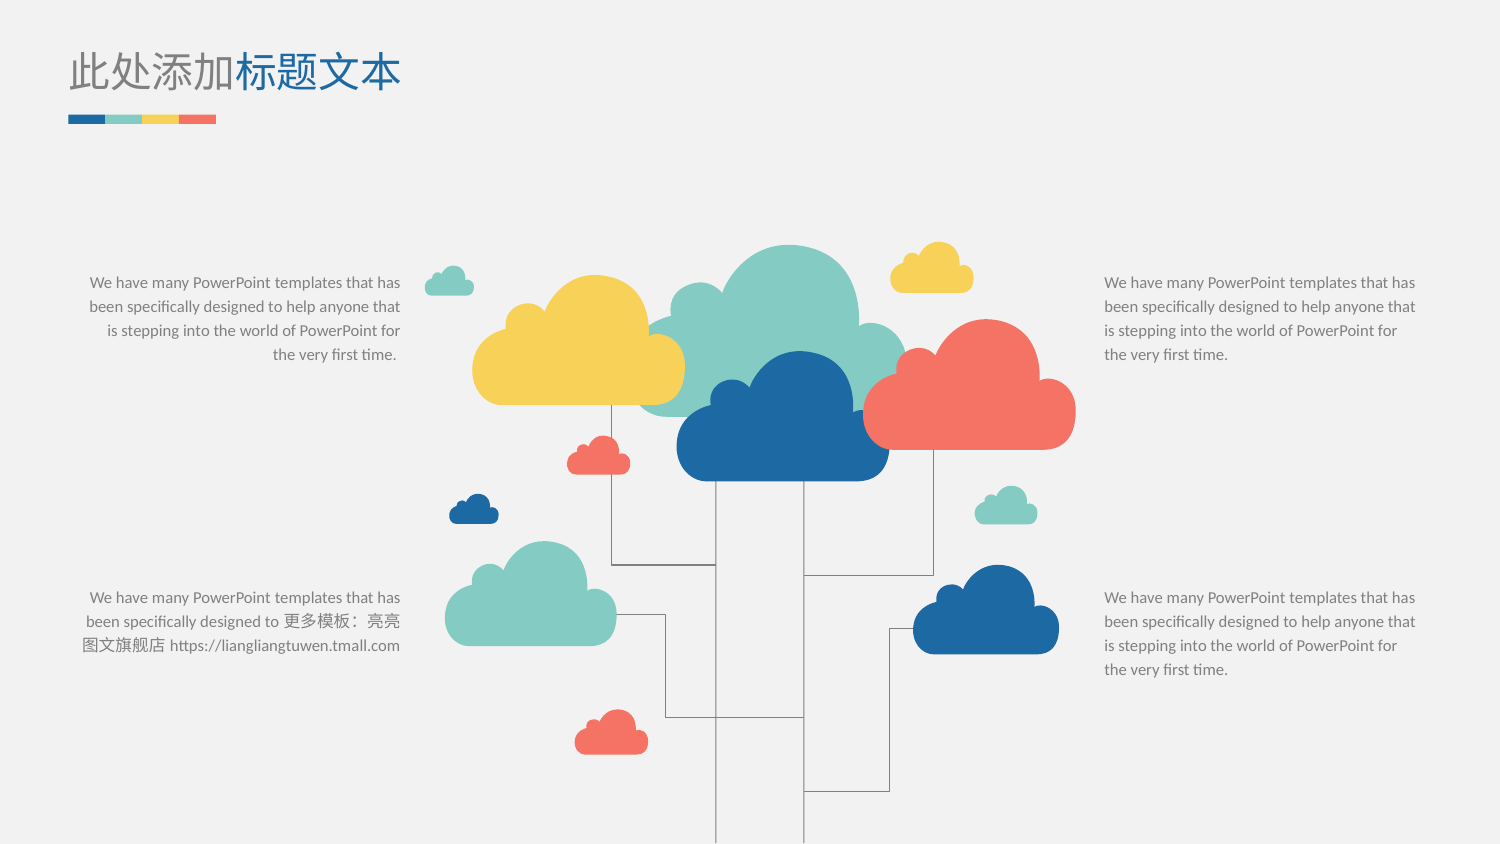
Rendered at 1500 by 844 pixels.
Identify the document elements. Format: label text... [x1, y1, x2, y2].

text_box We have many PowerPoint templates that has been specifically designed to help anyone that is stepping into the world of PowerPoint for the very first time. [1104, 268, 1424, 364]
text_box [640, 244, 905, 417]
text_box We have many PowerPoint templates that has been specifically designed to help anyone that is stepping into the world of PowerPoint for the very first time. [81, 268, 401, 364]
text_box [803, 450, 934, 576]
text_box [913, 564, 1060, 655]
text_box [974, 485, 1038, 525]
text_box [611, 406, 716, 565]
text_box We have many PowerPoint templates that has been specifically designed to help anyone that is stepping into the world of PowerPoint for the very first time. [1104, 583, 1424, 679]
text_box We have many PowerPoint templates that has been specifically designed to更多模板：亮亮图文旗舰店https://liangliangtuwen.tmall.com [81, 583, 401, 656]
text_box [574, 709, 649, 755]
text_box [472, 274, 685, 406]
text_box [676, 351, 890, 482]
text_box [617, 614, 804, 718]
text_box [424, 265, 474, 296]
text_box [567, 435, 631, 475]
text_box [803, 628, 913, 792]
text_box [444, 541, 617, 647]
text_box [449, 493, 499, 524]
text_box [862, 319, 1076, 450]
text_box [68, 114, 217, 125]
text_box 此处添加标题文本 [68, 45, 524, 96]
text_box [890, 241, 974, 293]
